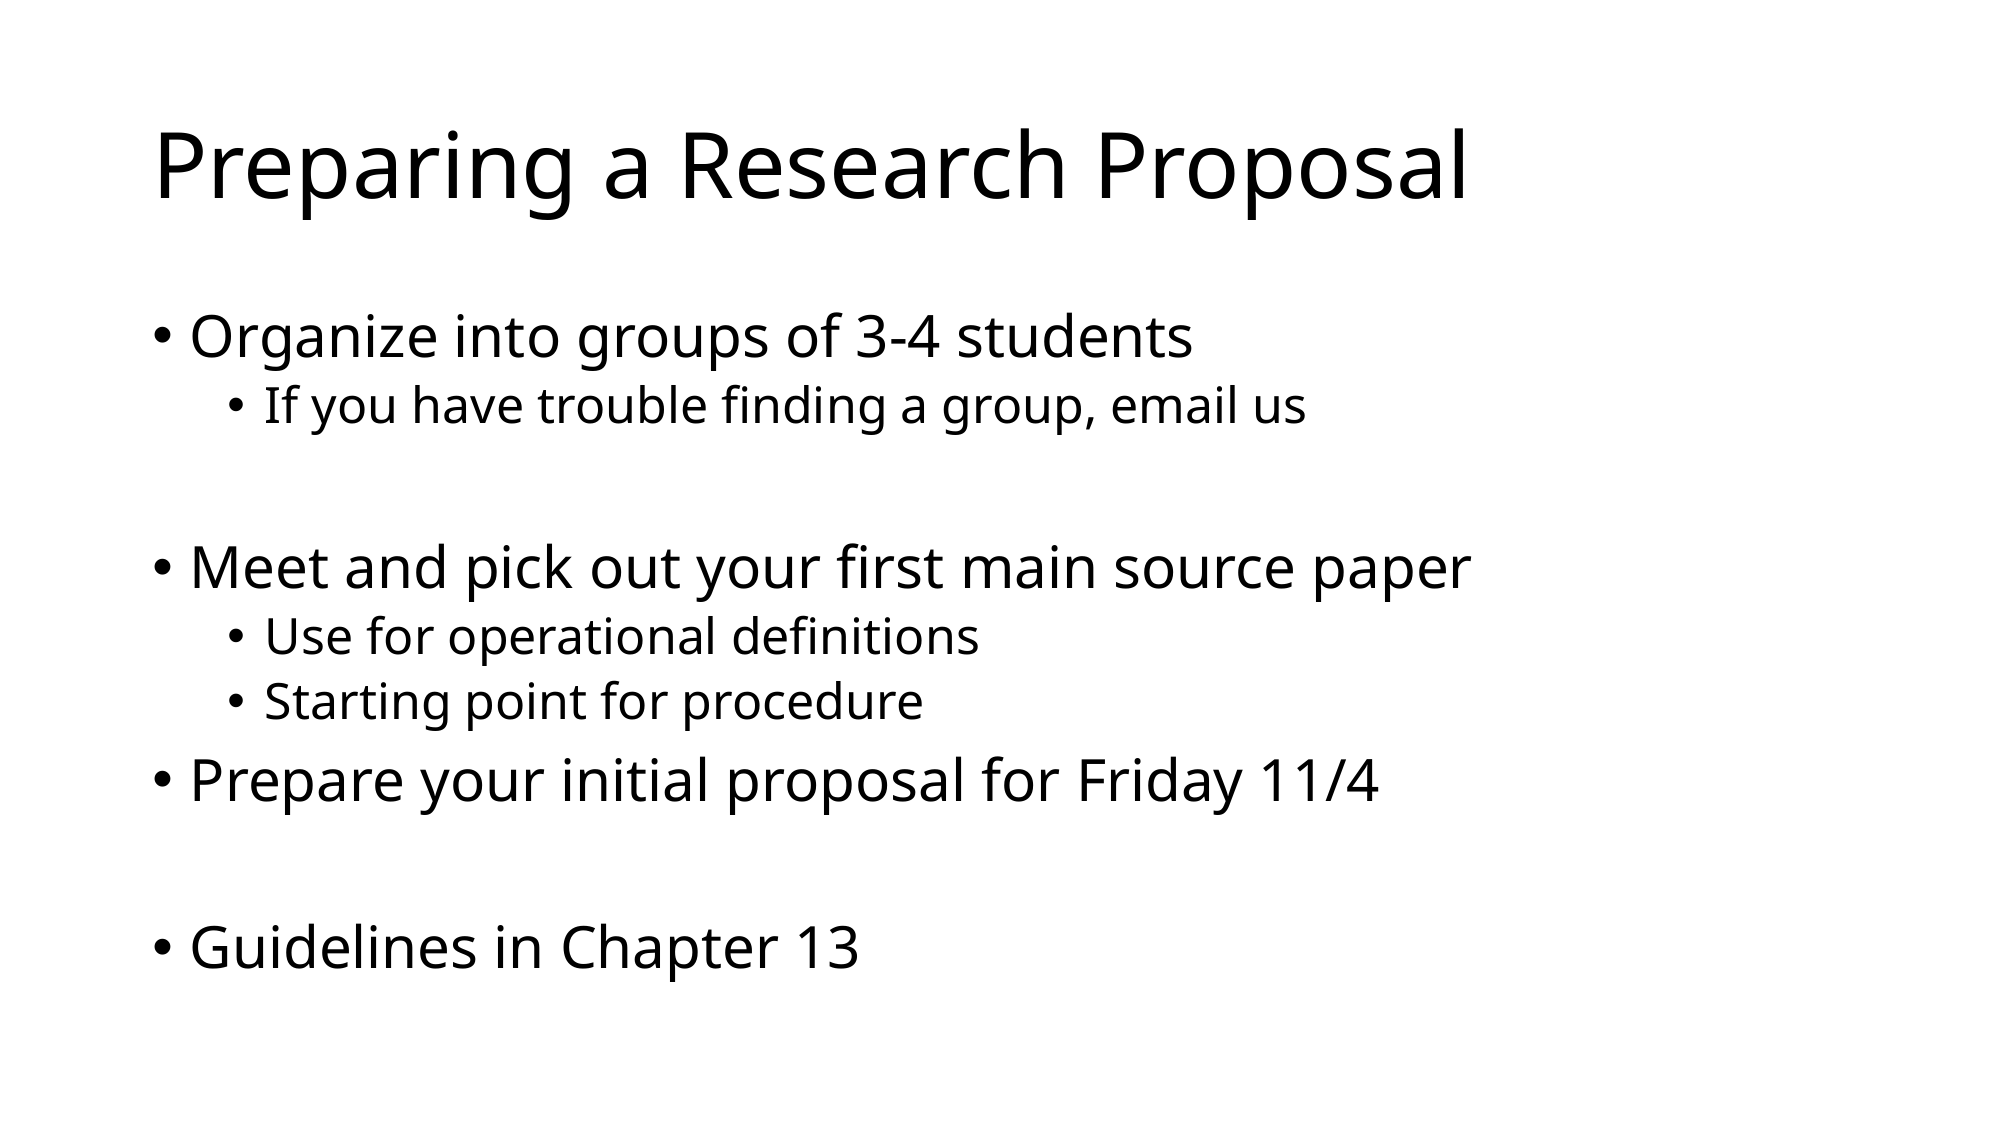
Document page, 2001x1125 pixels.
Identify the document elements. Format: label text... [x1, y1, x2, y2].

list Organize into groups of 3-4 students If you have trouble finding a group, email us Meet and pick out your first main source paper Use for operational definitions Starting point for procedure Prepare your initial proposal for Friday 11/4 Guidelines in Chapter 13 [137, 299, 1863, 1014]
title Preparing a Research Proposal [137, 59, 1863, 278]
